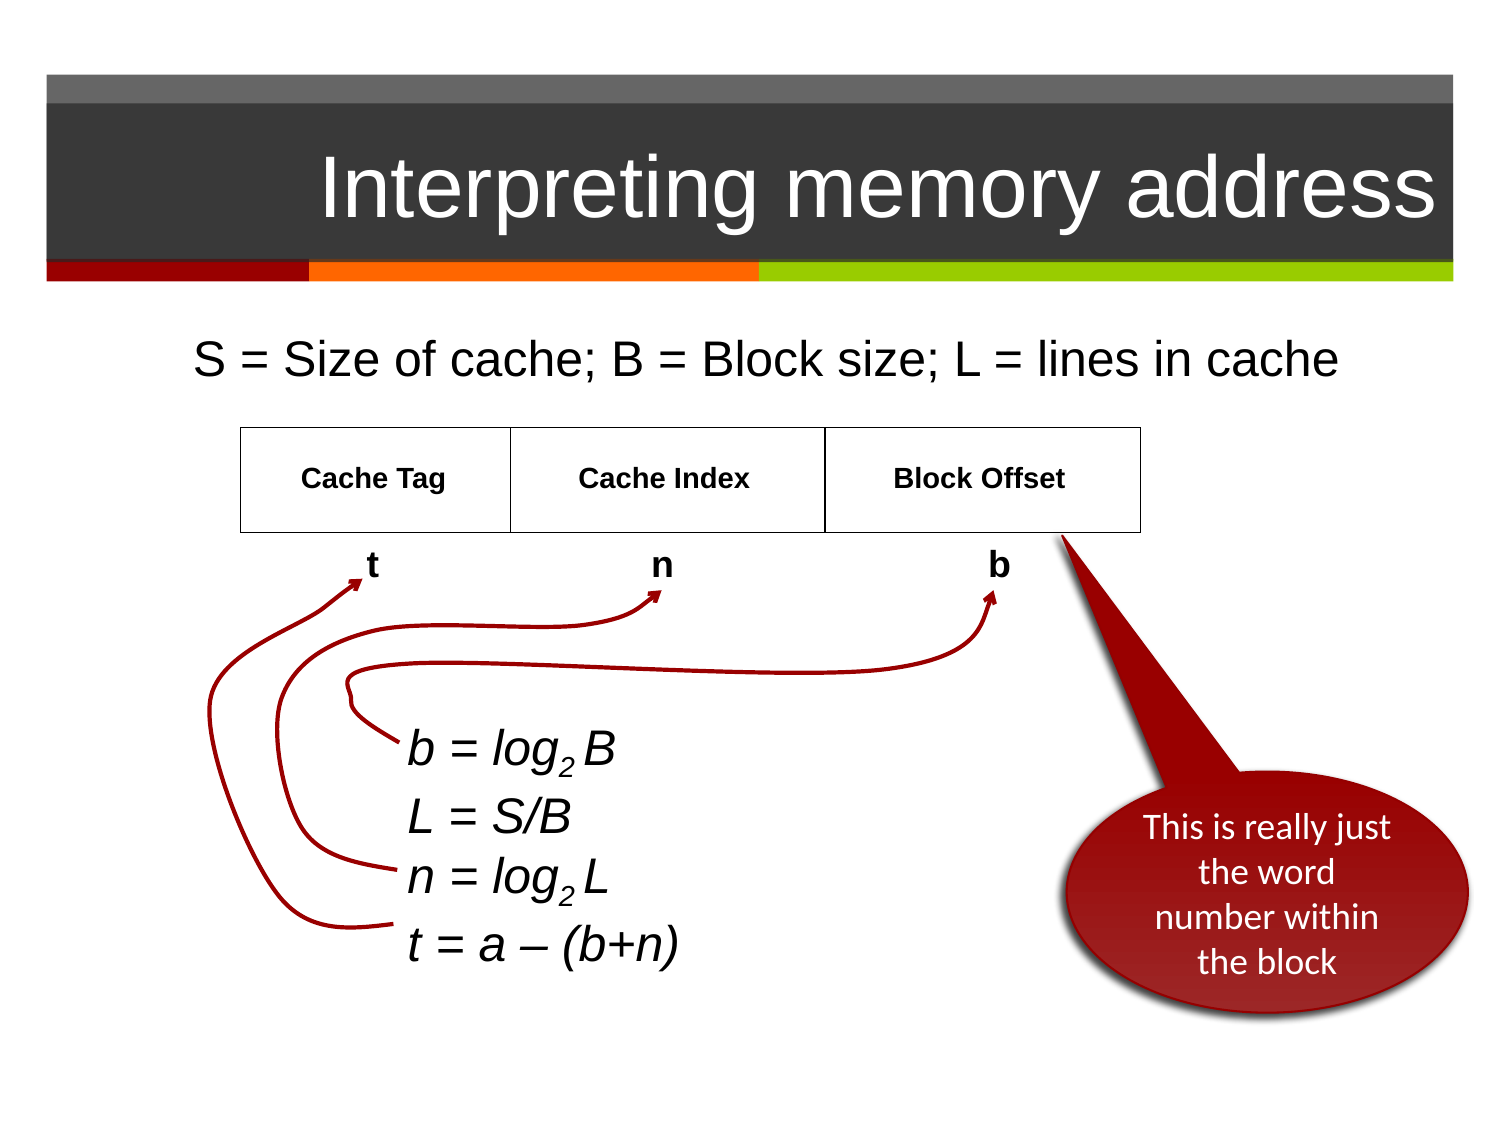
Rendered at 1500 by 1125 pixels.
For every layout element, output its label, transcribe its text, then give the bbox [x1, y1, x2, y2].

text_box b = log2 B L = S/B n = log2 L t = a – (b+n) [242, 707, 723, 980]
text_box S = Size of cache; B = Block size; L = lines in cache [178, 318, 1356, 394]
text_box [239, 427, 1141, 534]
text_box [207, 578, 394, 930]
text_box This is really just the word number within the block [1063, 542, 1469, 1014]
text_box t n b [351, 542, 1028, 593]
title Interpreting memory address [46, 103, 1454, 263]
text_box [368, 590, 662, 872]
text_box [556, 590, 997, 703]
